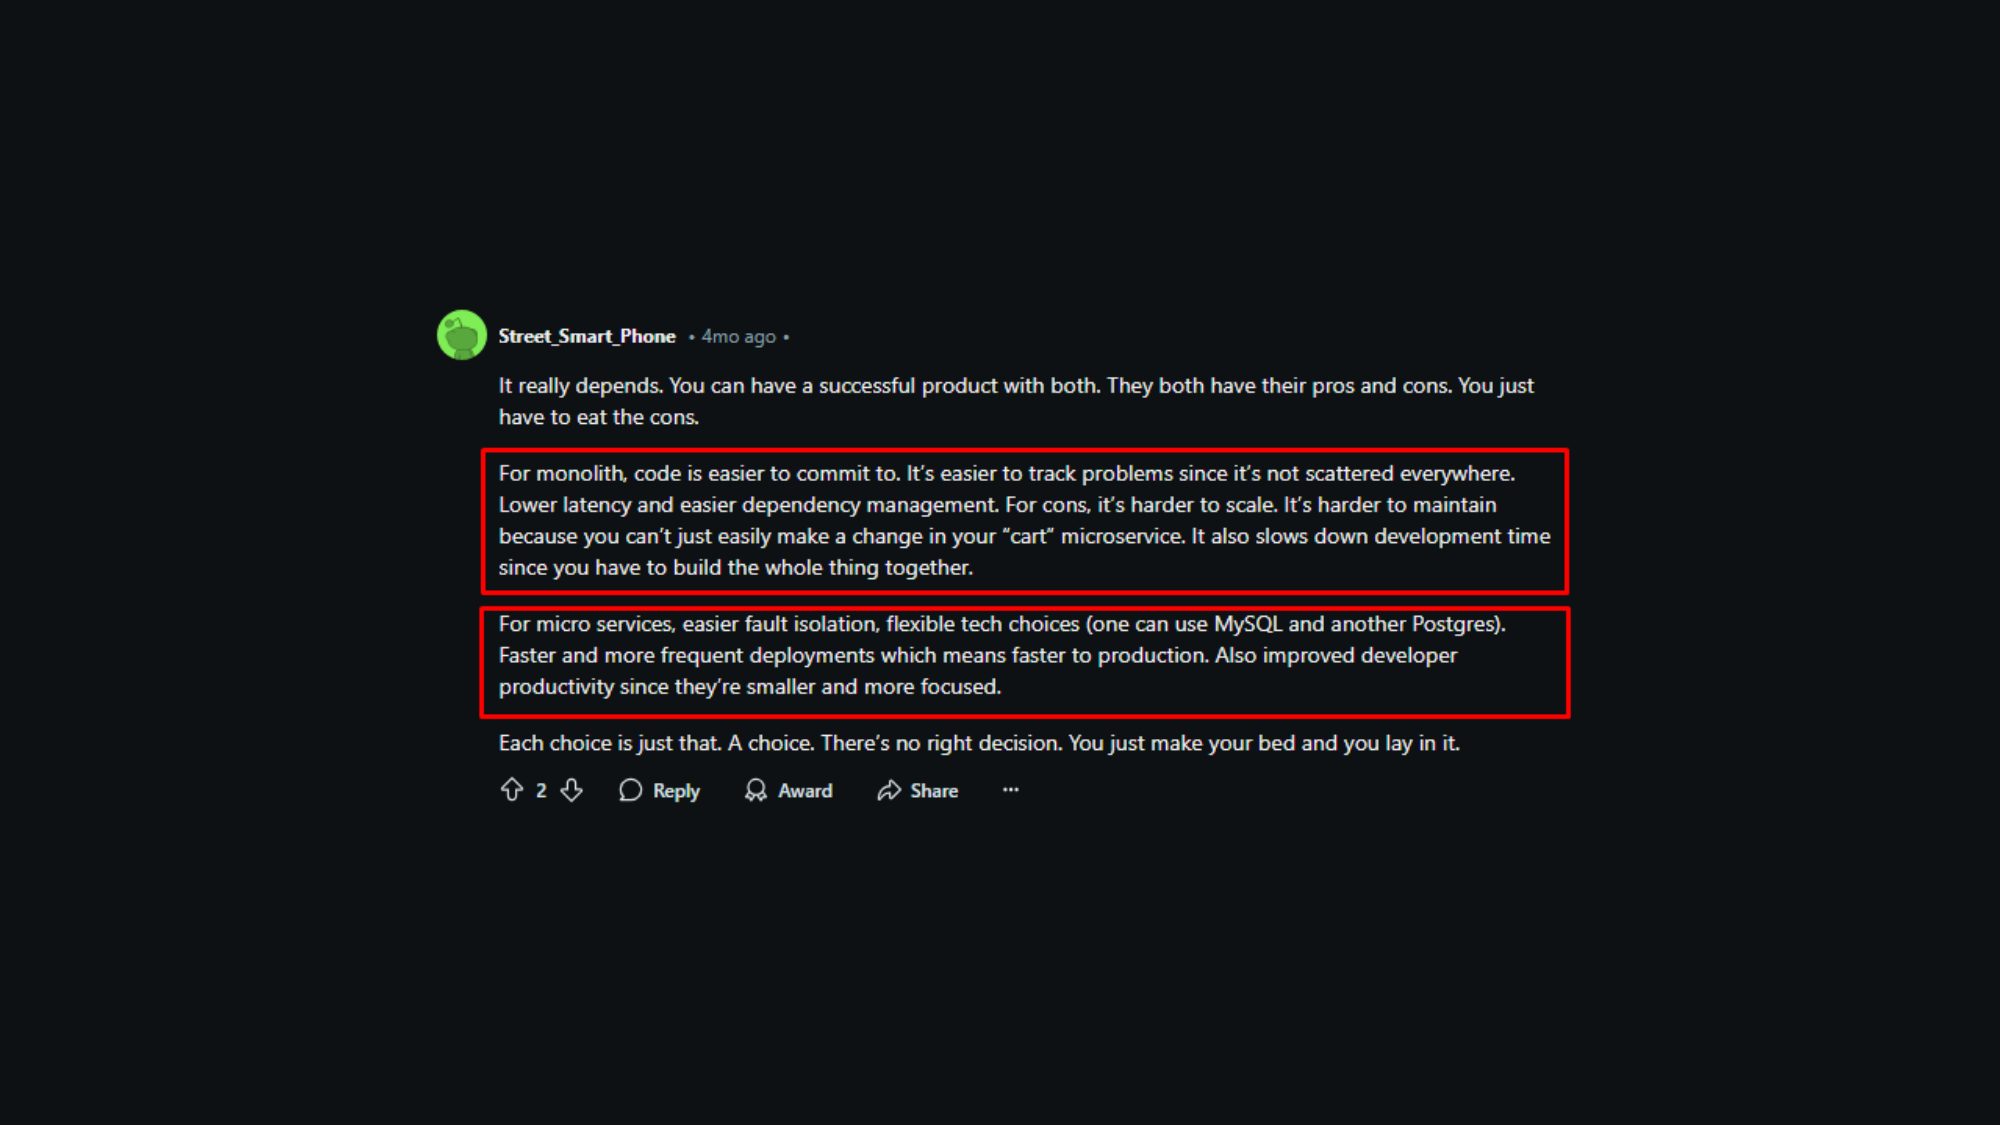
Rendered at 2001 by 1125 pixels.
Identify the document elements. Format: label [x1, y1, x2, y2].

picture [417, 296, 1583, 829]
